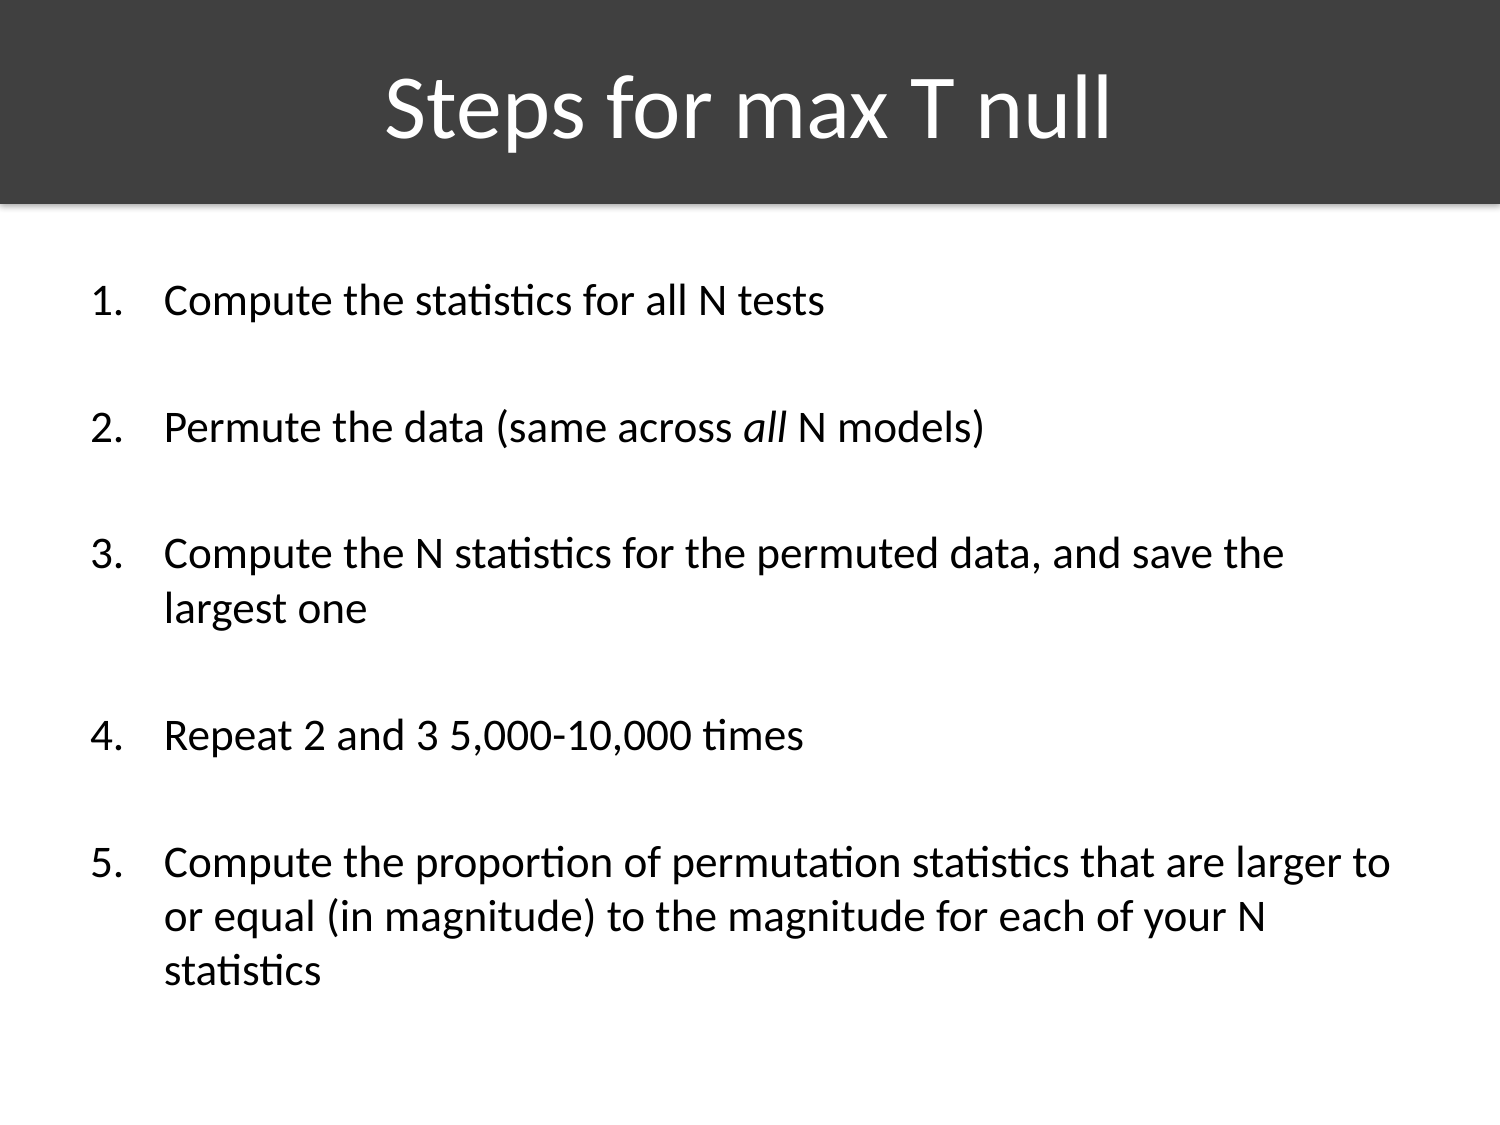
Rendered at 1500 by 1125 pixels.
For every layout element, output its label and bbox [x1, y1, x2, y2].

title [75, 8, 1425, 196]
list [75, 262, 1425, 1005]
